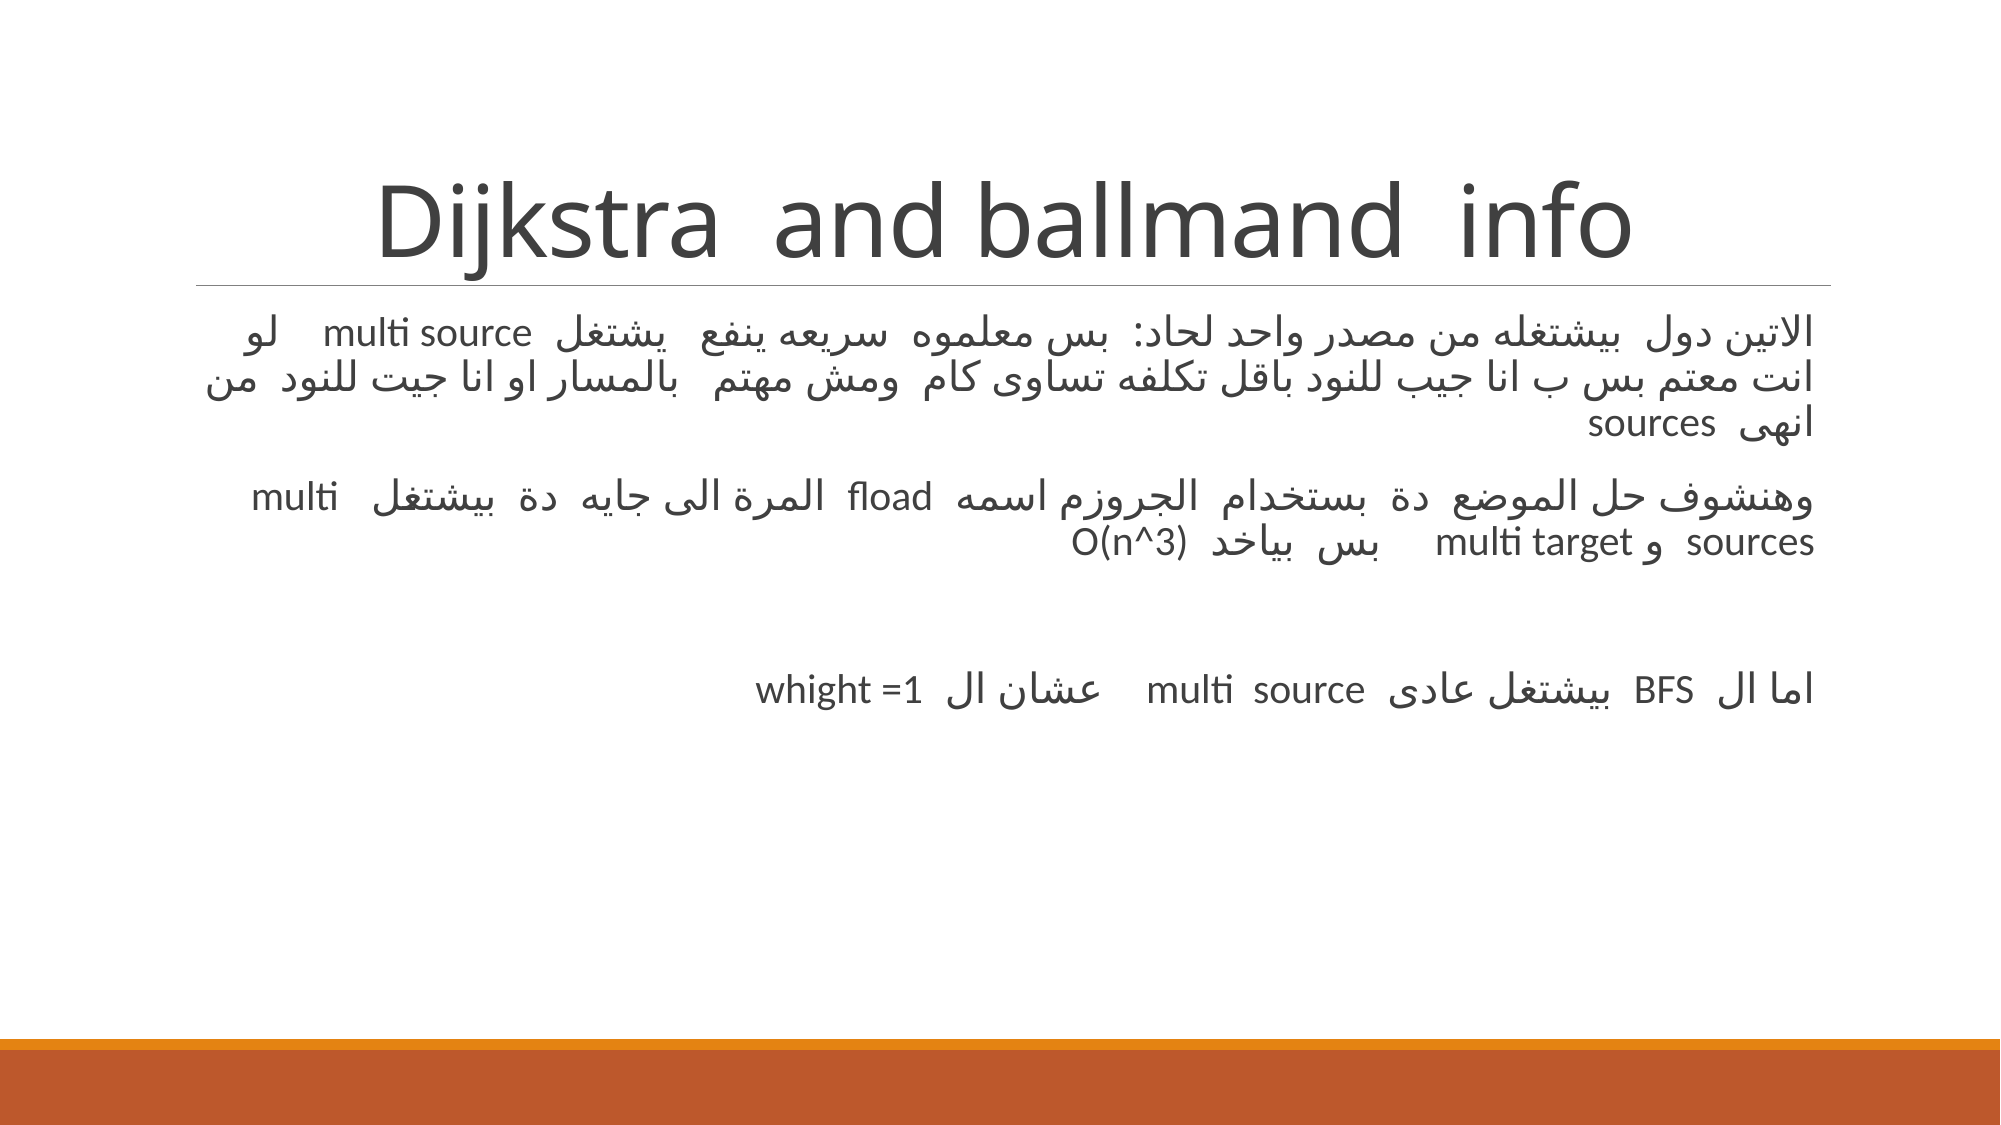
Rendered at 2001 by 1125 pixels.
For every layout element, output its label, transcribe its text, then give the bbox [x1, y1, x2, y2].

list الاتين دول بيشتغله من مصدر واحد لحاد: بس معلموه سريعه ينفع يشتغل multi source لو انت معتم بس ب انا جيب للنود باقل تكلفه تساوى كام ومش مهتم بالمسار او انا جيت للنود من انهى sources وهنشوف حل الموضع دة بستخدام الجروزم اسمه fload المرة الى جايه دة بيشتغل multi sources و multi target بس بياخد O(n^3) اما ال BFS بيشتغل عادى multi source عشان ال whight =1 [180, 302, 1830, 963]
title Dijkstra and ballmand info [180, 47, 1830, 285]
